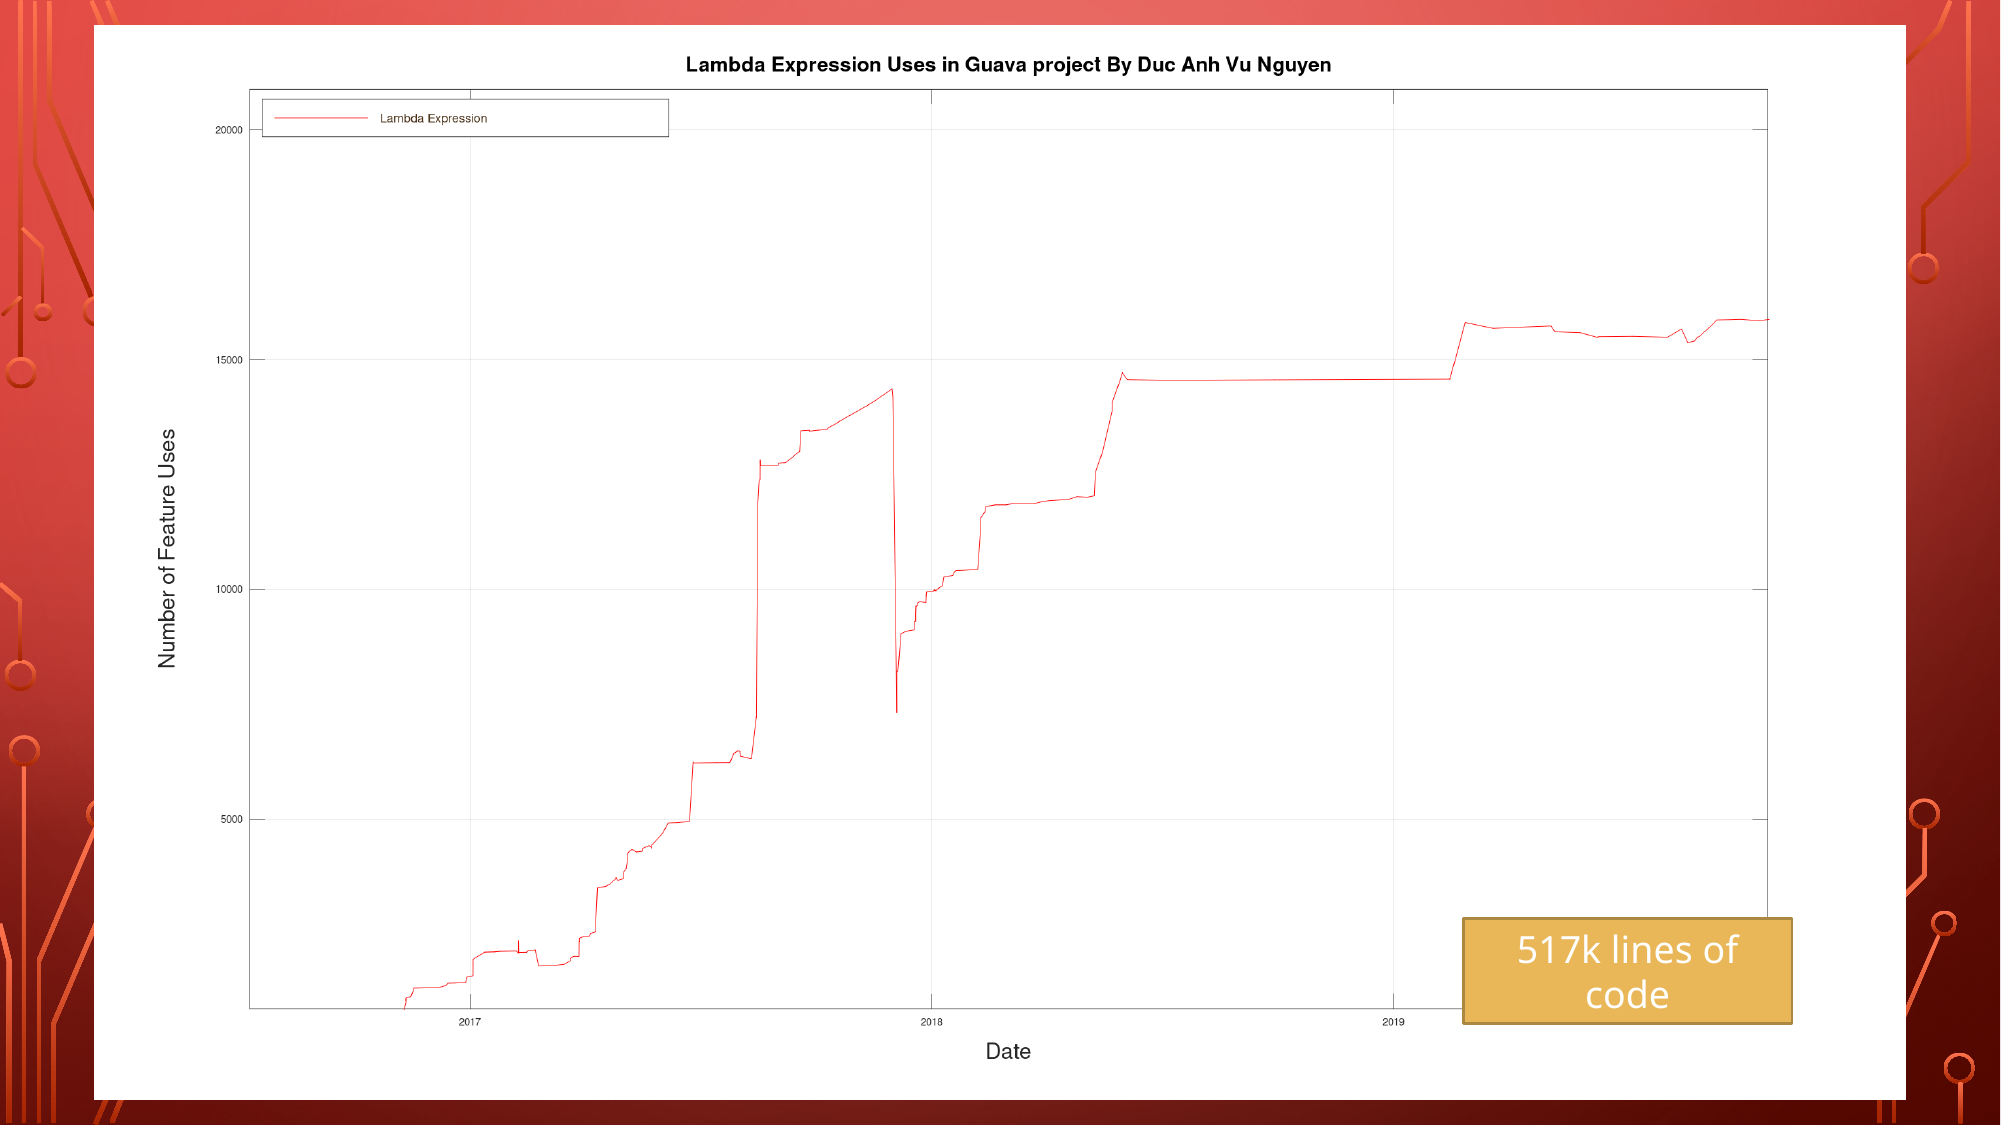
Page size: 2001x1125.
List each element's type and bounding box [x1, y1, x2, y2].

list [94, 25, 1906, 1100]
